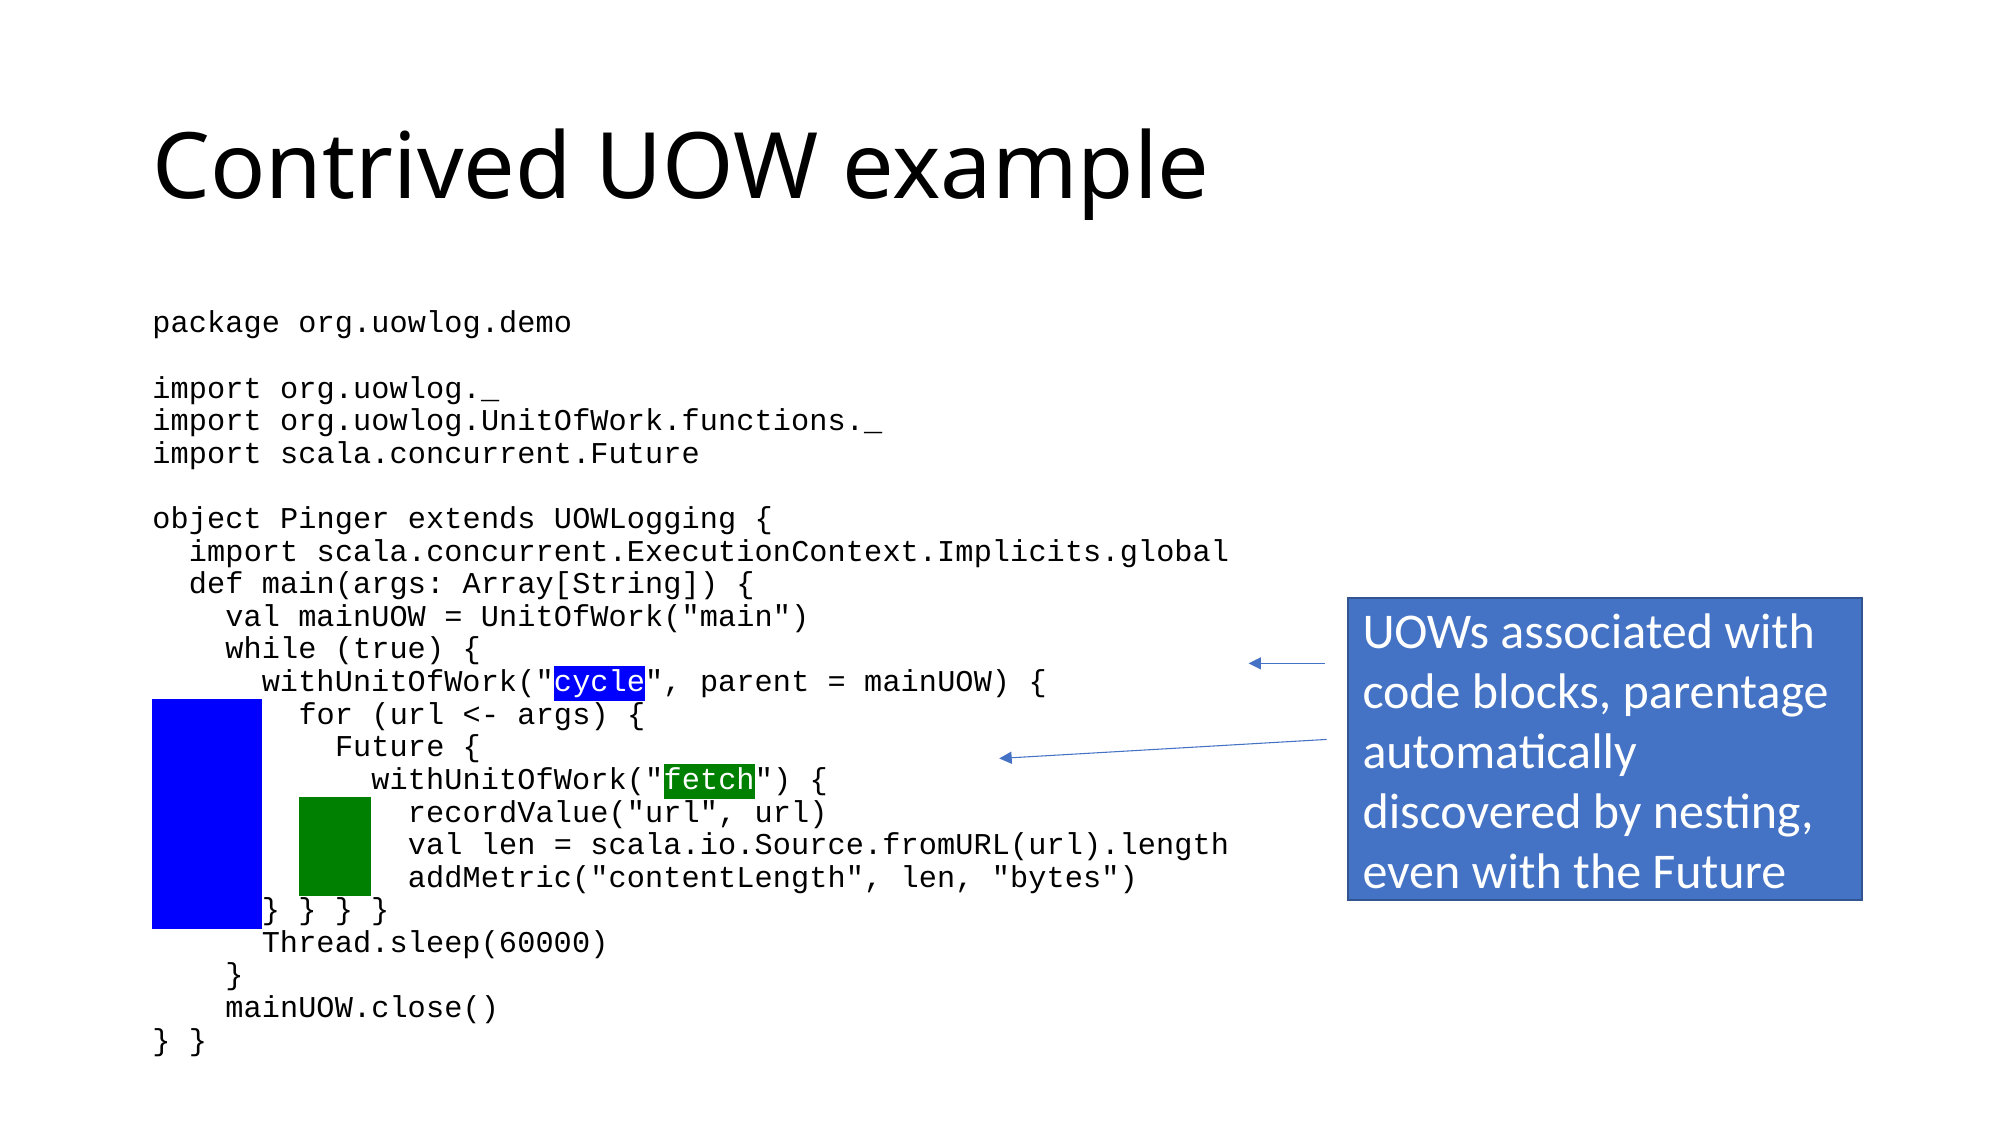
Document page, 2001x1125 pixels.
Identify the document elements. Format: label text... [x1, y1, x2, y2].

list package org.uowlog.demo import org.uowlog._ import org.uowlog.UnitOfWork.functions._ import scala.concurrent.Future object Pinger extends UOWLogging { import scala.concurrent.ExecutionContext.Implicits.global def main(args: Array[String]) { val mainUOW = UnitOfWork("main") while (true) { withUnitOfWork("cycle", parent = mainUOW) { for (url <- args) { Future { withUnitOfWork("fetch") { recordValue("url", url) val len = scala.io.Source.fromURL(url).length addMetric("contentLength", len, "bytes") } } } } Thread.sleep(60000) } mainUOW.close() } } [137, 299, 1863, 1074]
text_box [999, 739, 1327, 759]
text_box UOWs associated with code blocks, parentage automatically discovered by nesting, even with the Future [1347, 597, 1863, 901]
title Contrived UOW example [137, 59, 1863, 278]
